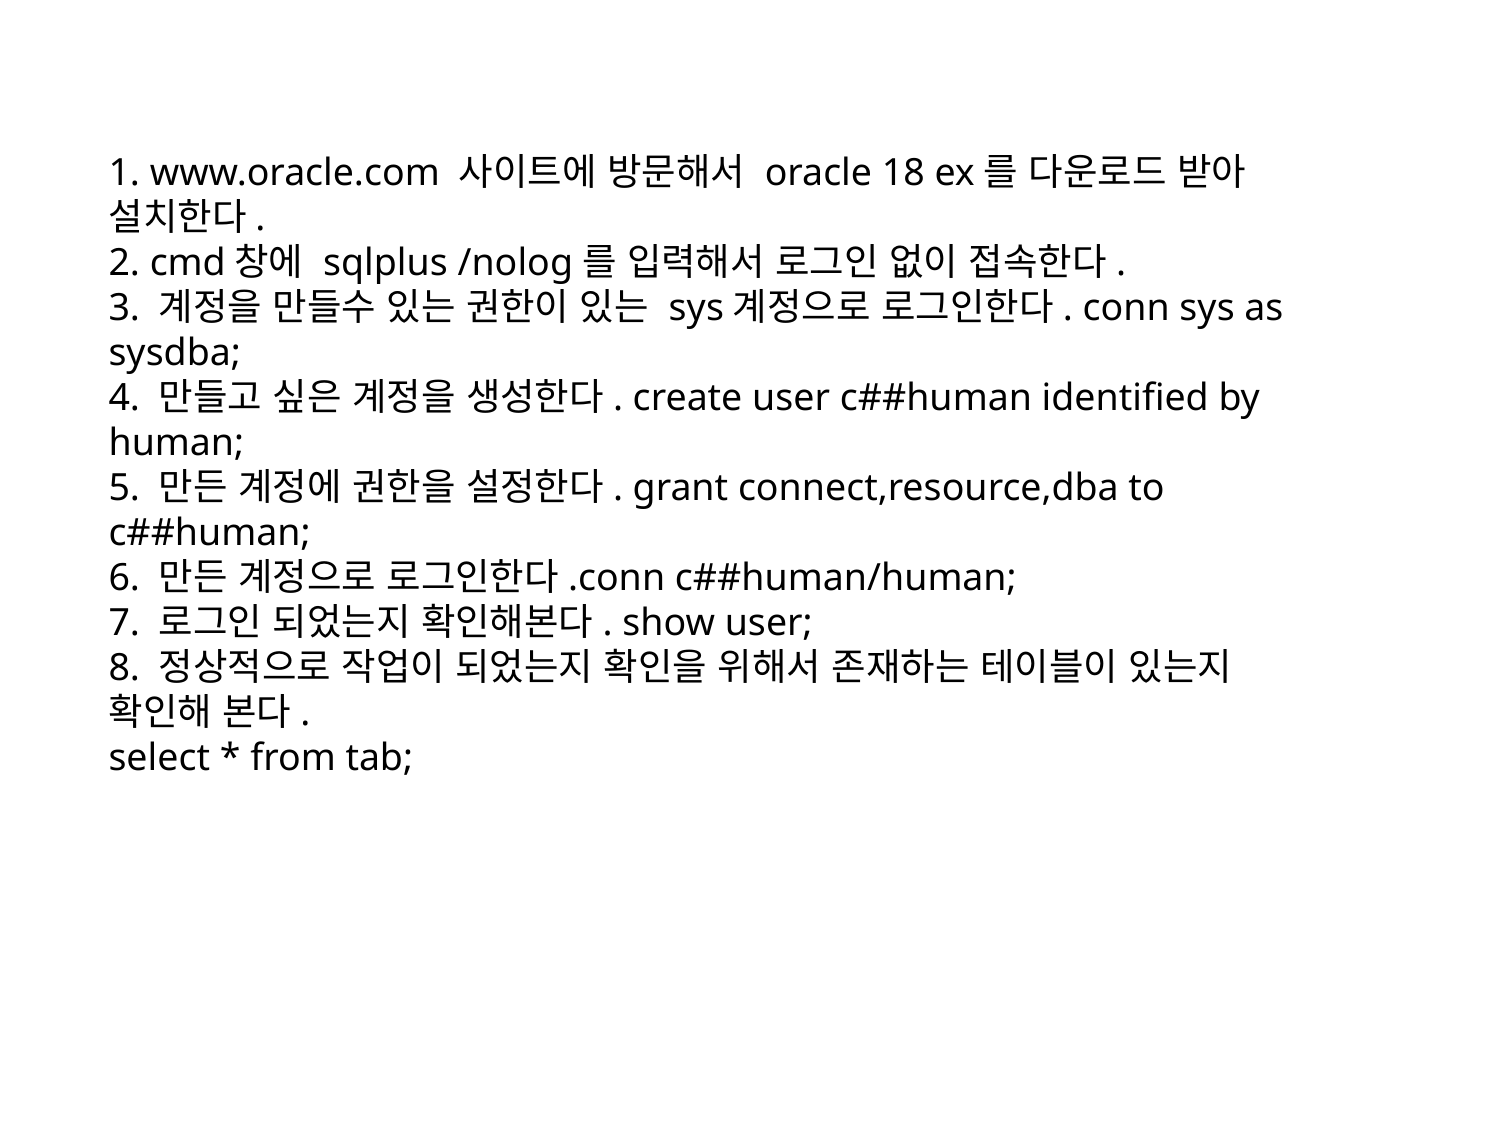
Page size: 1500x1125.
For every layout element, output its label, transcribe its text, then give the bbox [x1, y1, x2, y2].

text_box 1. www.oracle.com 사이트에 방문해서 oracle 18 ex를 다운로드 받아 설치한다. 2. cmd창에 sqlplus /nolog를 입력해서 로그인 없이 접속한다. 3. 계정을 만들수 있는 권한이 있는 sys계정으로 로그인한다. conn sys as sysdba; 4. 만들고 싶은 계정을 생성한다. create user c##human identified by human; 5. 만든 계정에 권한을 설정한다. grant connect,resource,dba to c##human; 6. 만든 계정으로 로그인한다.conn c##human/human; 7. 로그인 되었는지 확인해본다. show user; 8. 정상적으로 작업이 되었는지 확인을 위해서 존재하는 테이블이 있는지 확인해 본다. select * from tab; [93, 140, 1360, 786]
